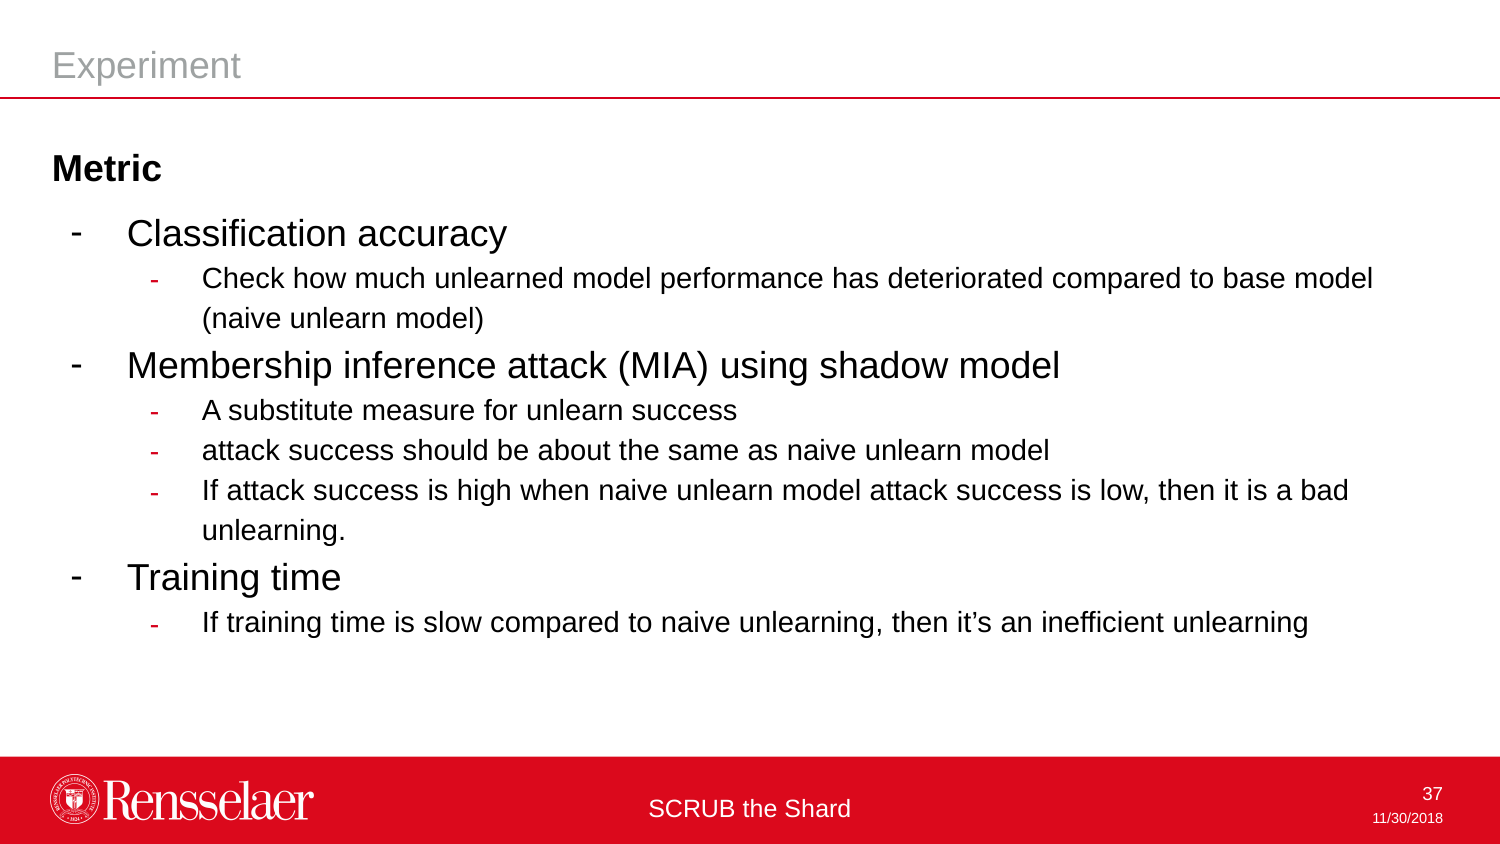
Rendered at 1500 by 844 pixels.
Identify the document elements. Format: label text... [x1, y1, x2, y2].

list Experiment [36, 33, 1403, 98]
list Metric Classification accuracy Check how much unlearned model performance has deteriorated compared to base model (naive unlearn model) Membership inference attack (MIA) using shadow model A substitute measure for unlearn success attack success should be about the same as naive unlearn model If attack success is high when naive unlearn model attack success is low, then it is a bad unlearning. Training time If training time is slow compared to naive unlearning, then it’s an inefficient unlearning [36, 129, 1436, 726]
picture [50, 774, 314, 824]
text_box SCRUB the Shard [346, 777, 1154, 832]
